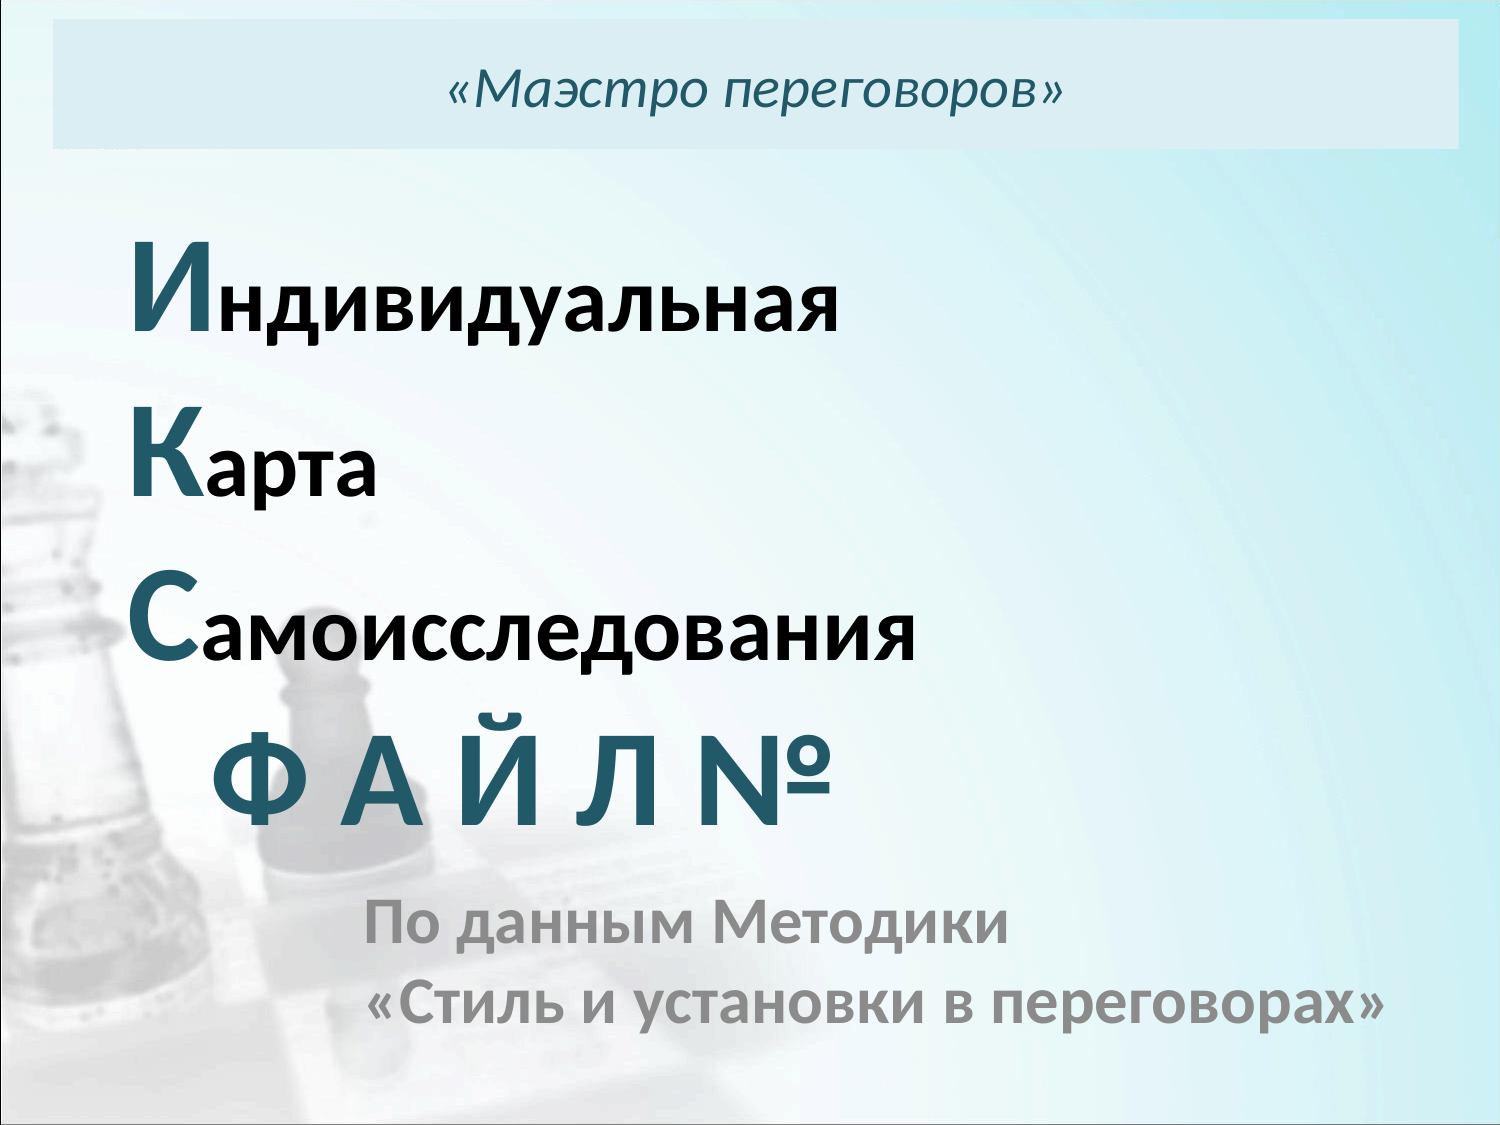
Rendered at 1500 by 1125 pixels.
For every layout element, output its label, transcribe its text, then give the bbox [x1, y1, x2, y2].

picture [0, 0, 1500, 1125]
subtitle По данным Методики «Стиль и установки в переговорах» [348, 869, 1436, 1051]
title Индивидуальная Карта Самоисследования Ф А Й Л № [112, 190, 1104, 746]
text_box «Маэстро переговоров» [51, 17, 1461, 151]
